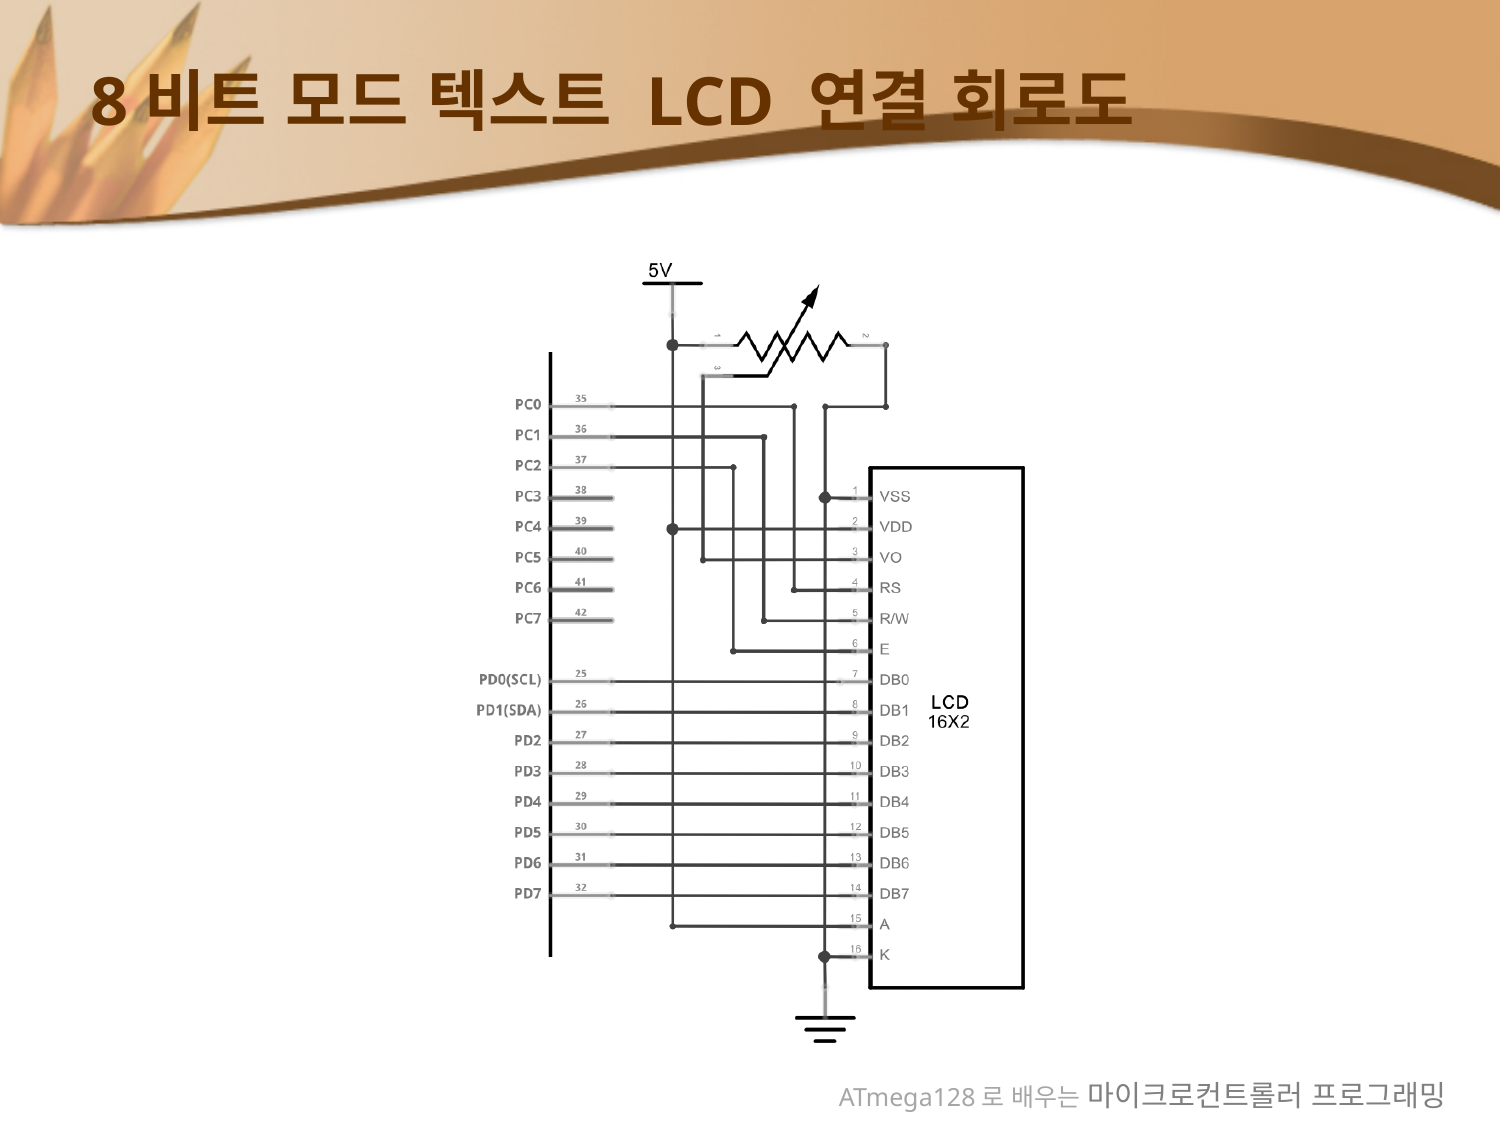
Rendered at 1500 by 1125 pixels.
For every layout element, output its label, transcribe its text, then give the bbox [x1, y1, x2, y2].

picture [0, 0, 1500, 1125]
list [471, 255, 1029, 1048]
title 8비트 모드 텍스트 LCD 연결 회로도 [75, 47, 1376, 150]
